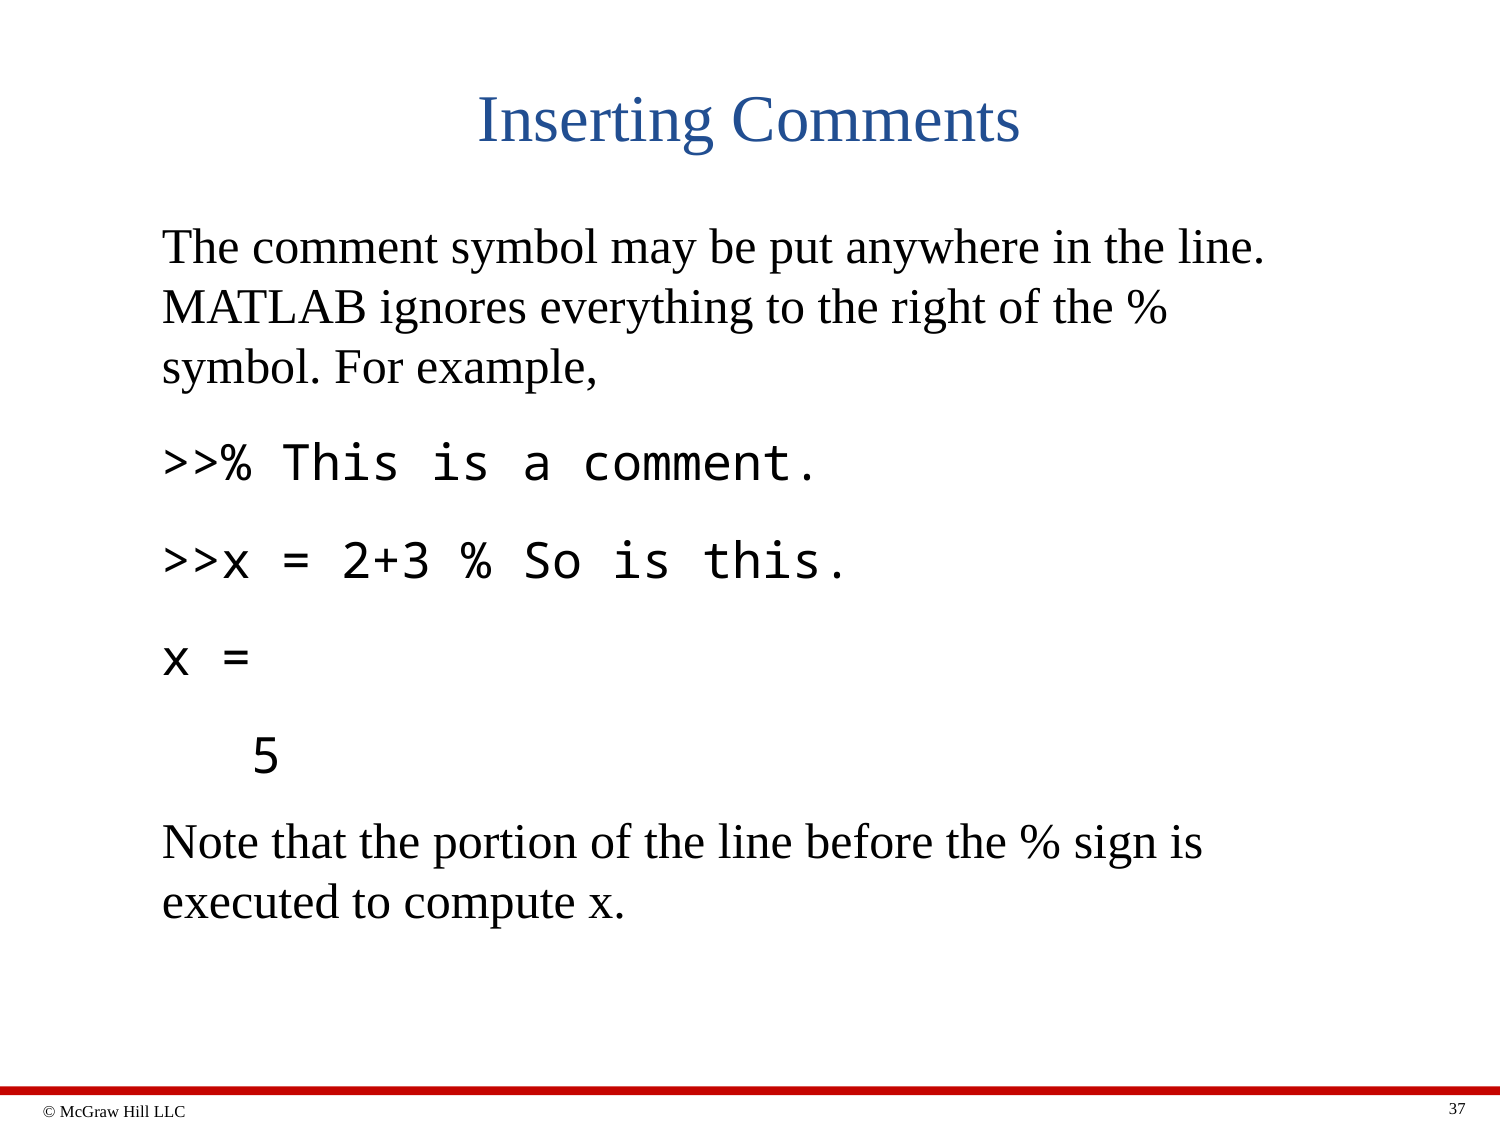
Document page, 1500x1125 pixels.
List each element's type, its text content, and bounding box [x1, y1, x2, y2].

slide_number 37 [1415, 1094, 1474, 1122]
title Inserting Comments [160, 22, 1340, 205]
list The comment symbol may be put anywhere in the line. MATLAB ignores everything to the right of the % symbol. For example, >>% This is a comment. >>x = 2+3 % So is this. x = 5 Note that the portion of the line before the % sign is executed to compute x. [146, 205, 1355, 1008]
